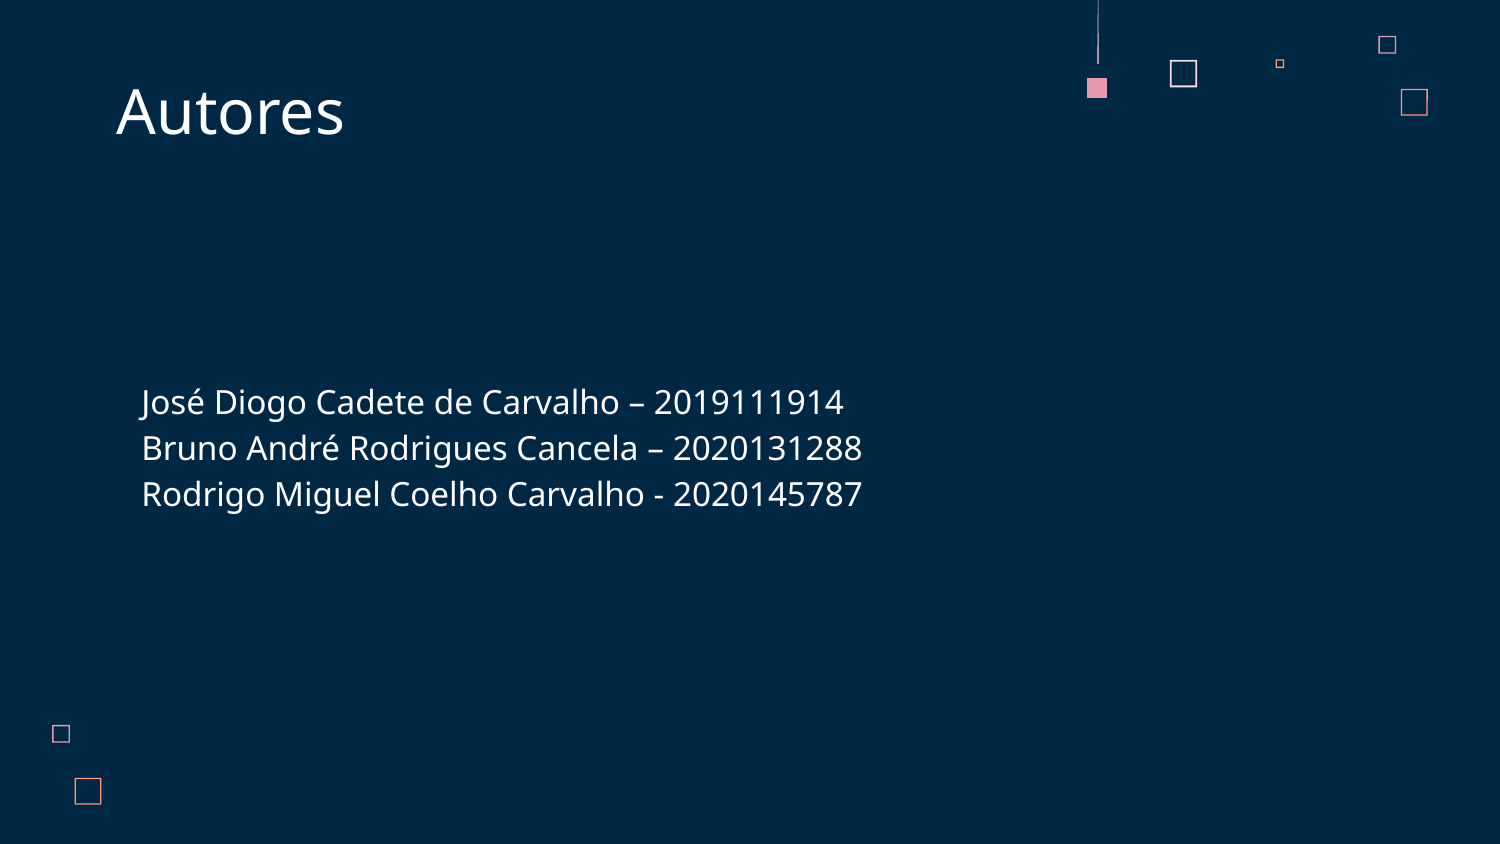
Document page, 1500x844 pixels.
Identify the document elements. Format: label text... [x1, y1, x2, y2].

title Autores [101, 67, 878, 163]
list José Diogo Cadete de Carvalho – 2019111914 Bruno André Rodrigues Cancela – 2020131288 Rodrigo Miguel Coelho Carvalho - 2020145787 [101, 360, 908, 574]
